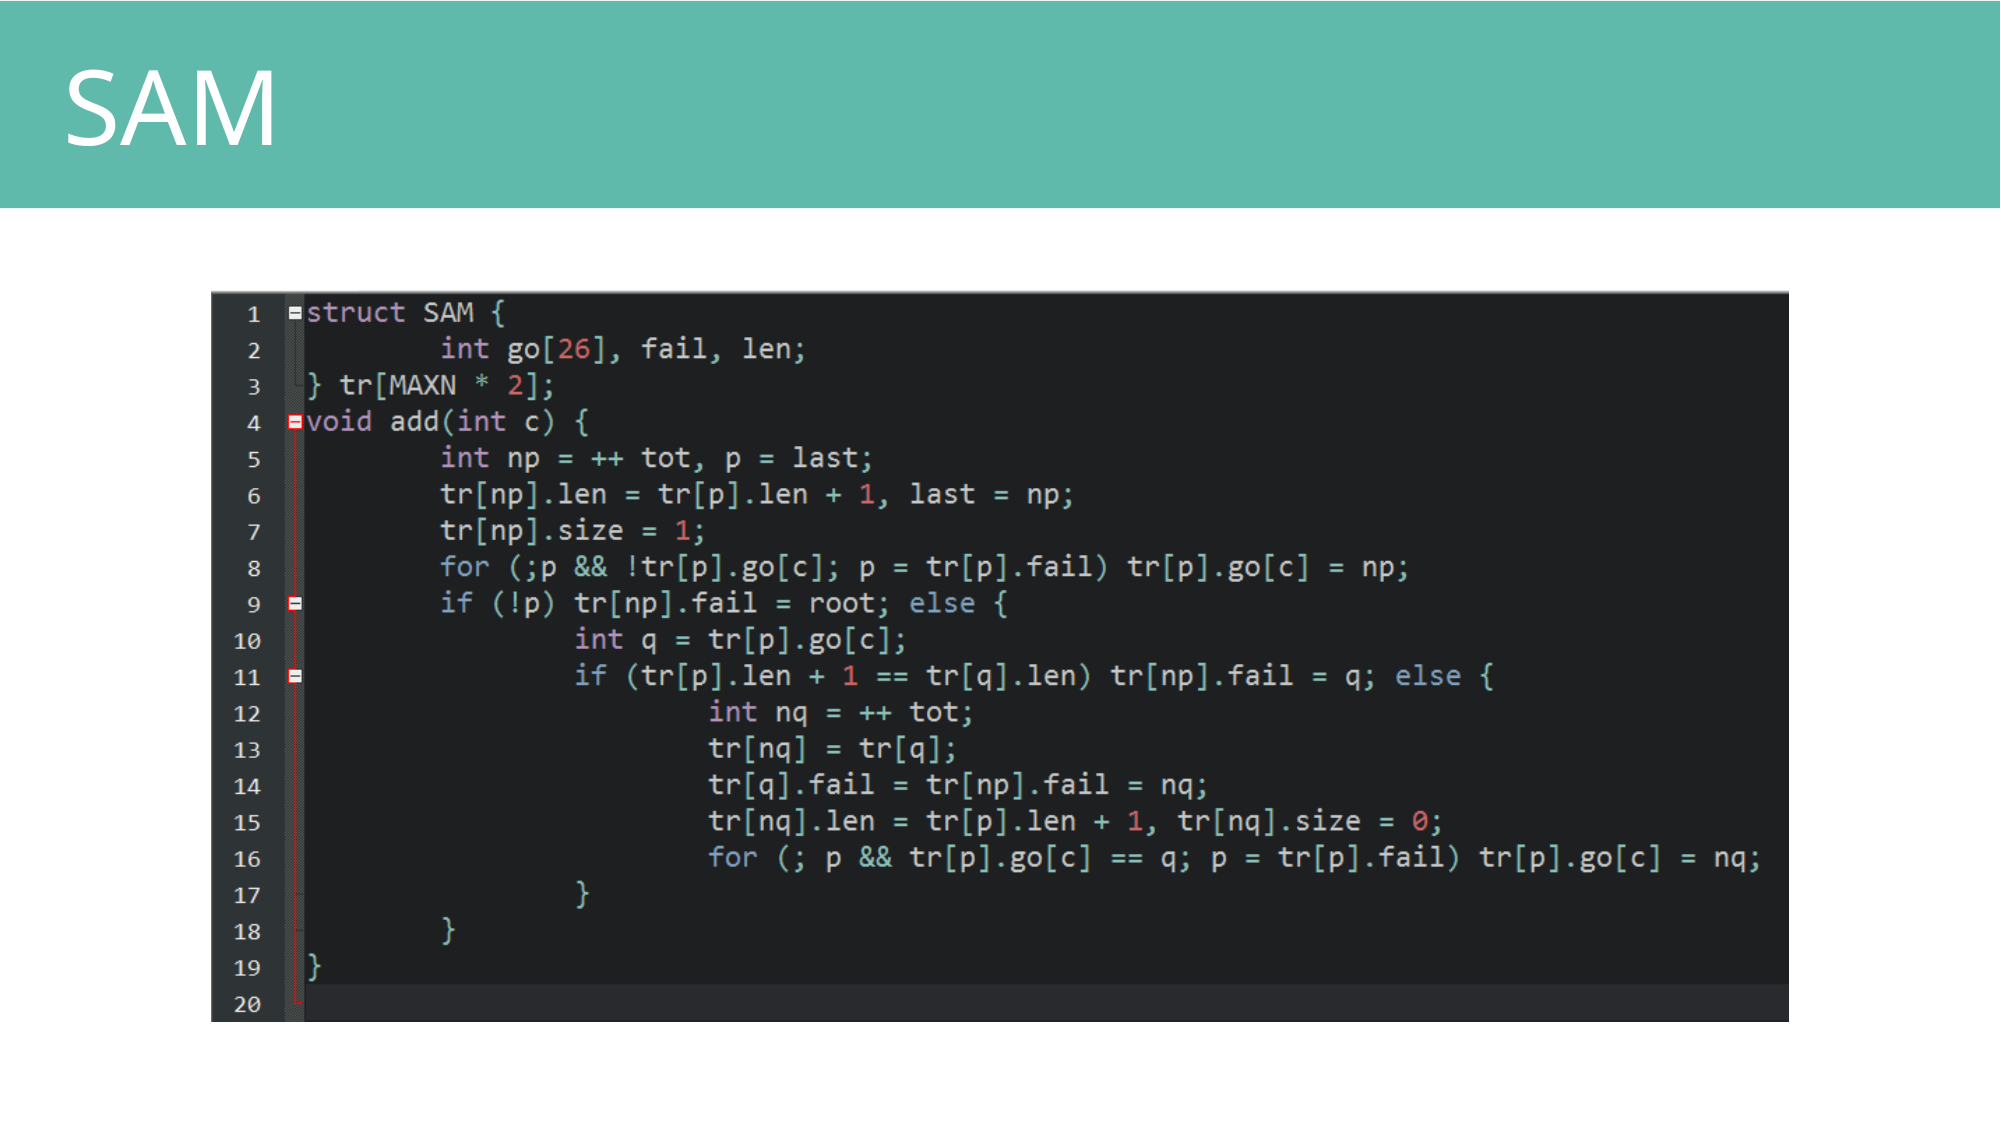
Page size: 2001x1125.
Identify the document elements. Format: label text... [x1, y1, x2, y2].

text_box SAM [48, 34, 703, 174]
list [211, 289, 1789, 1022]
text_box [0, 0, 2000, 209]
